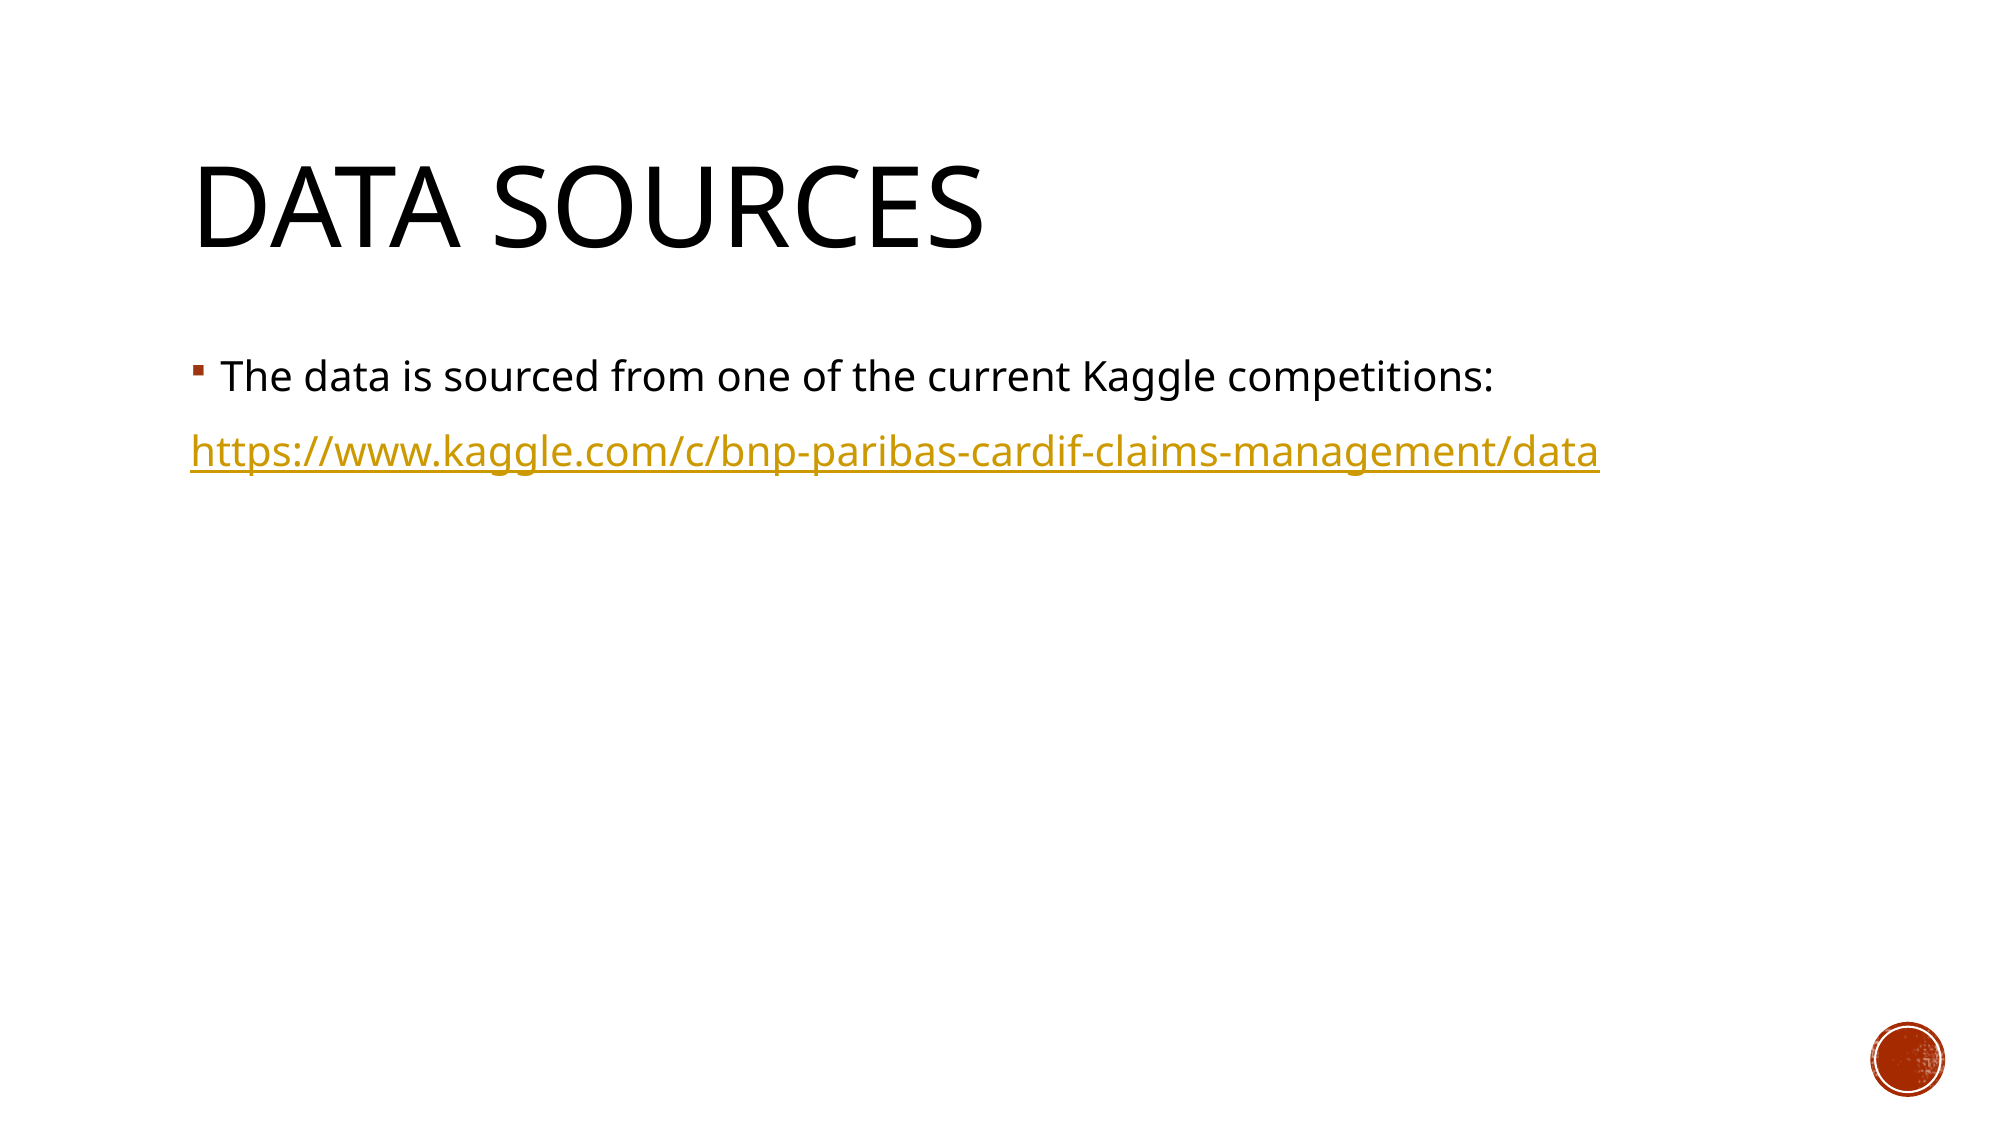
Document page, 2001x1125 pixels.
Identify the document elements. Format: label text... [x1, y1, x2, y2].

list The data is sourced from one of the current Kaggle competitions: https://www.kaggle.com/c/bnp-paribas-cardif-claims-management/data [175, 348, 1826, 1013]
title Data sources [175, 79, 1826, 344]
